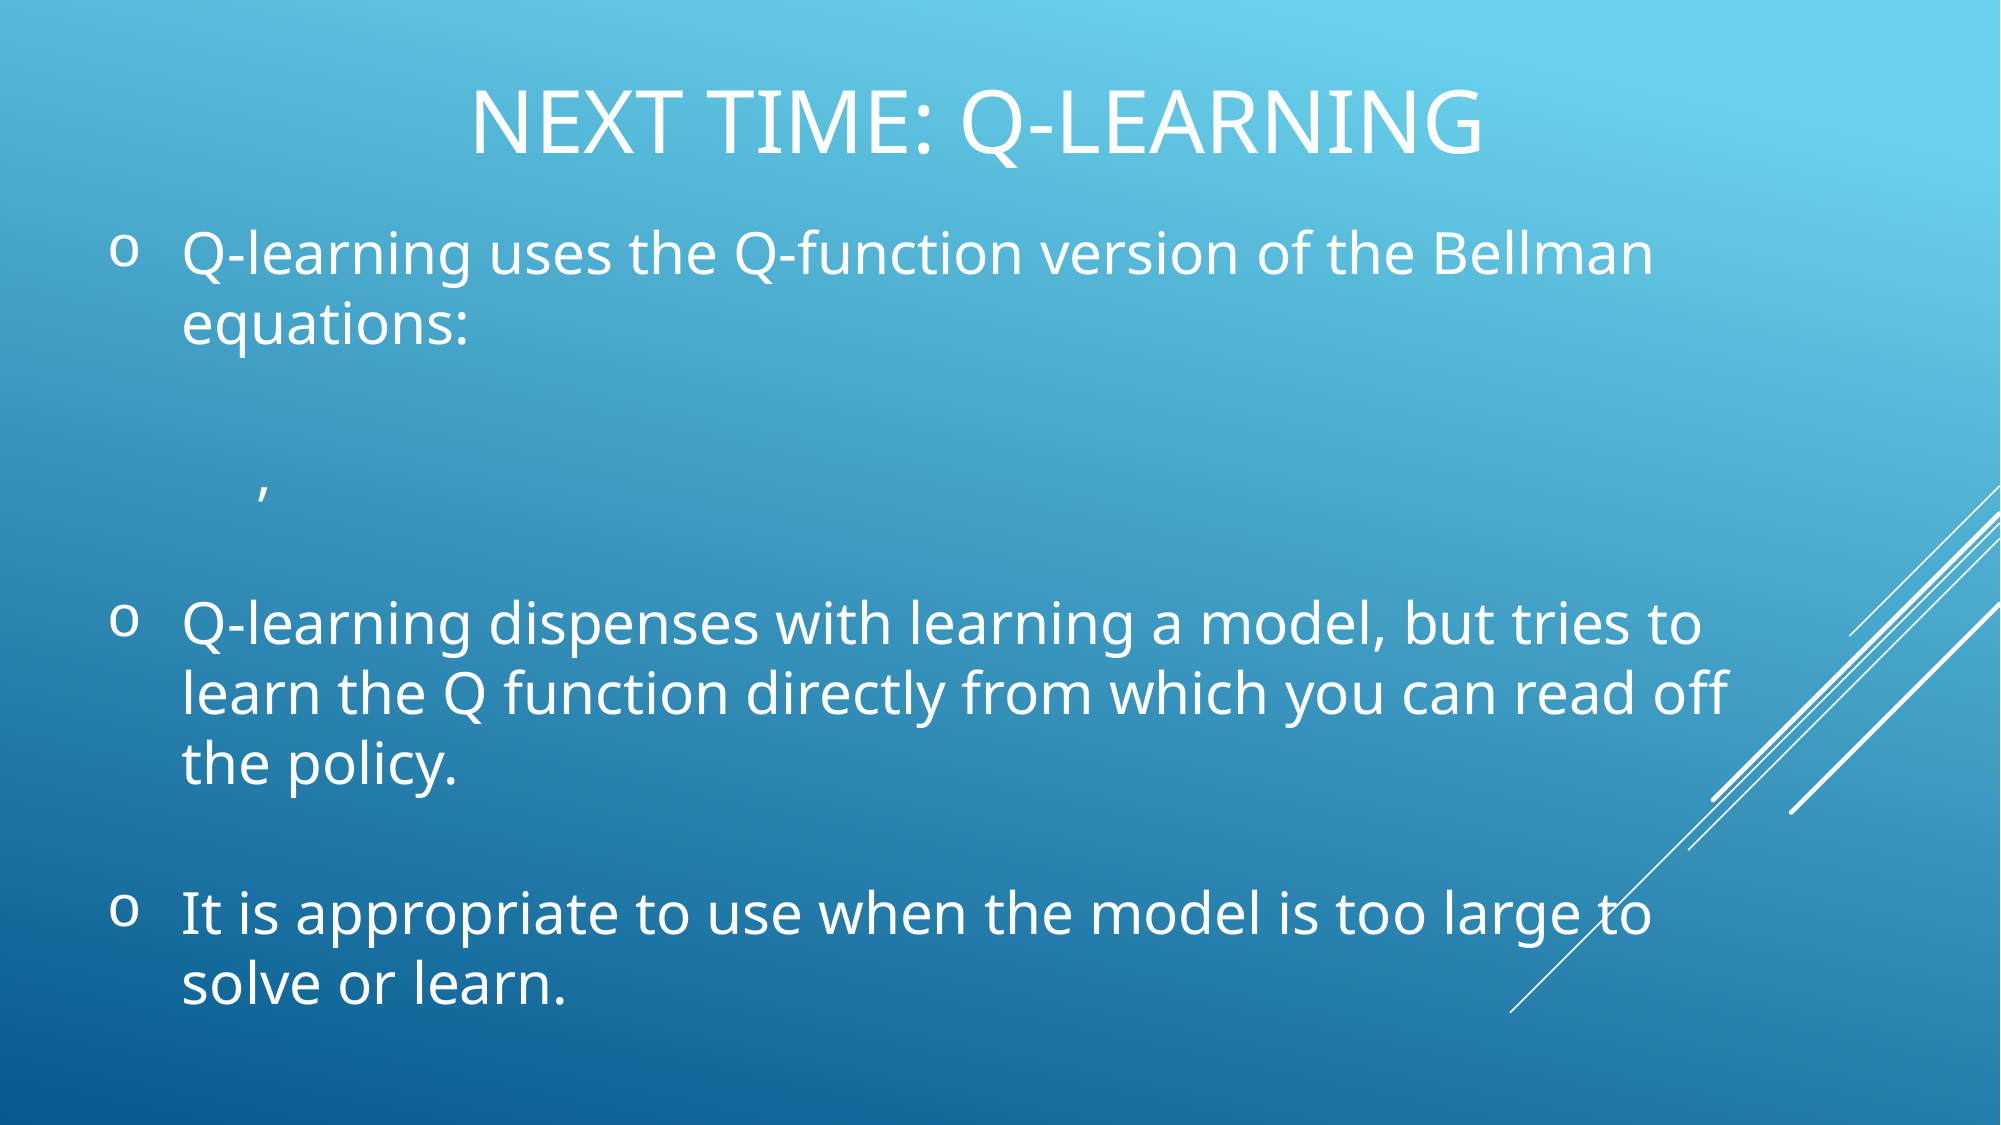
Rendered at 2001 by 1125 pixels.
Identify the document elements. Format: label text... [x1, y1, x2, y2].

title Next Time: Q-learning [62, 57, 1894, 179]
